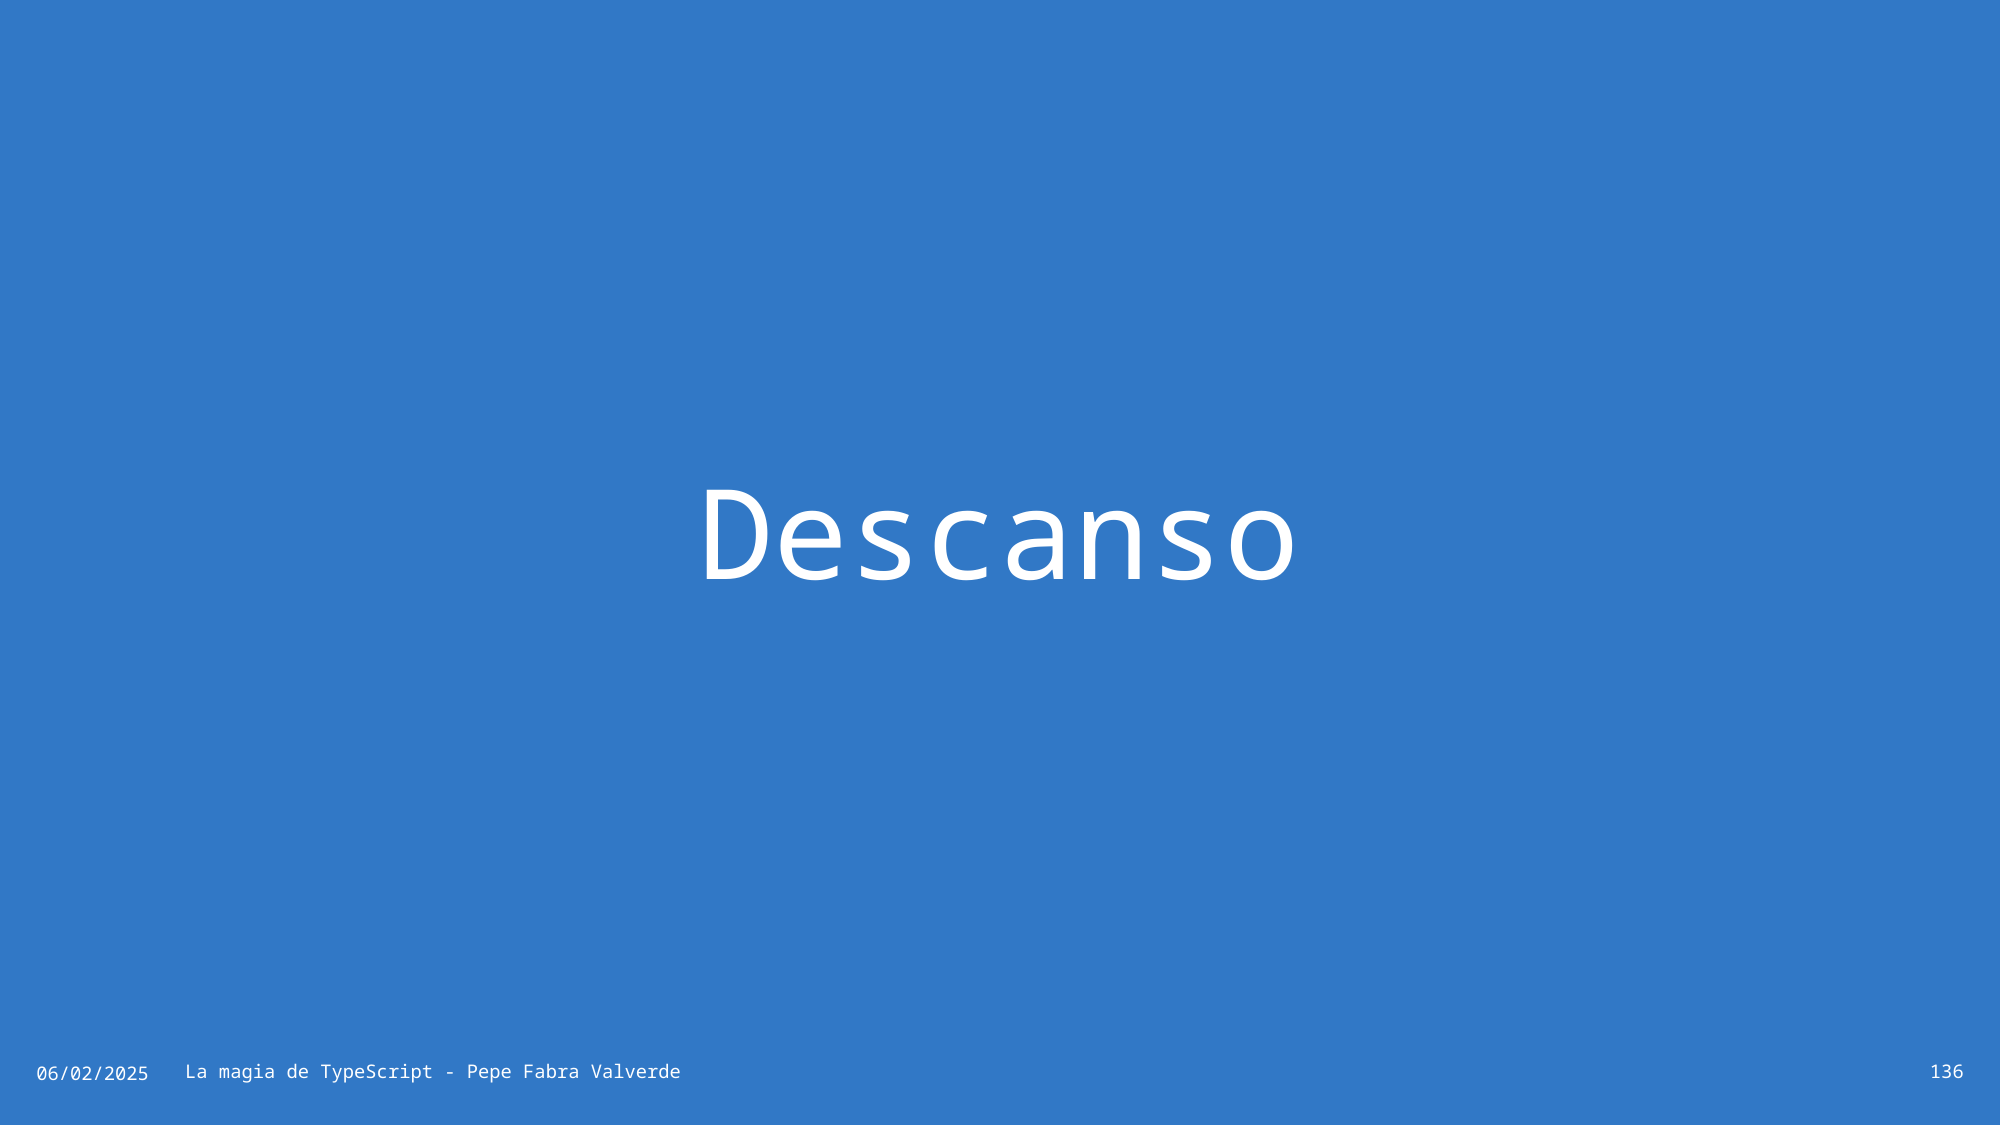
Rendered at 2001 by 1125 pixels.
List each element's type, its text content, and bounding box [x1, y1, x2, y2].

footer La magia de TypeScript - Pepe Fabra Valverde [170, 1042, 846, 1103]
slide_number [21, 1042, 165, 1103]
slide_number 136 [1528, 1042, 1979, 1103]
title Descanso [136, 60, 1862, 999]
